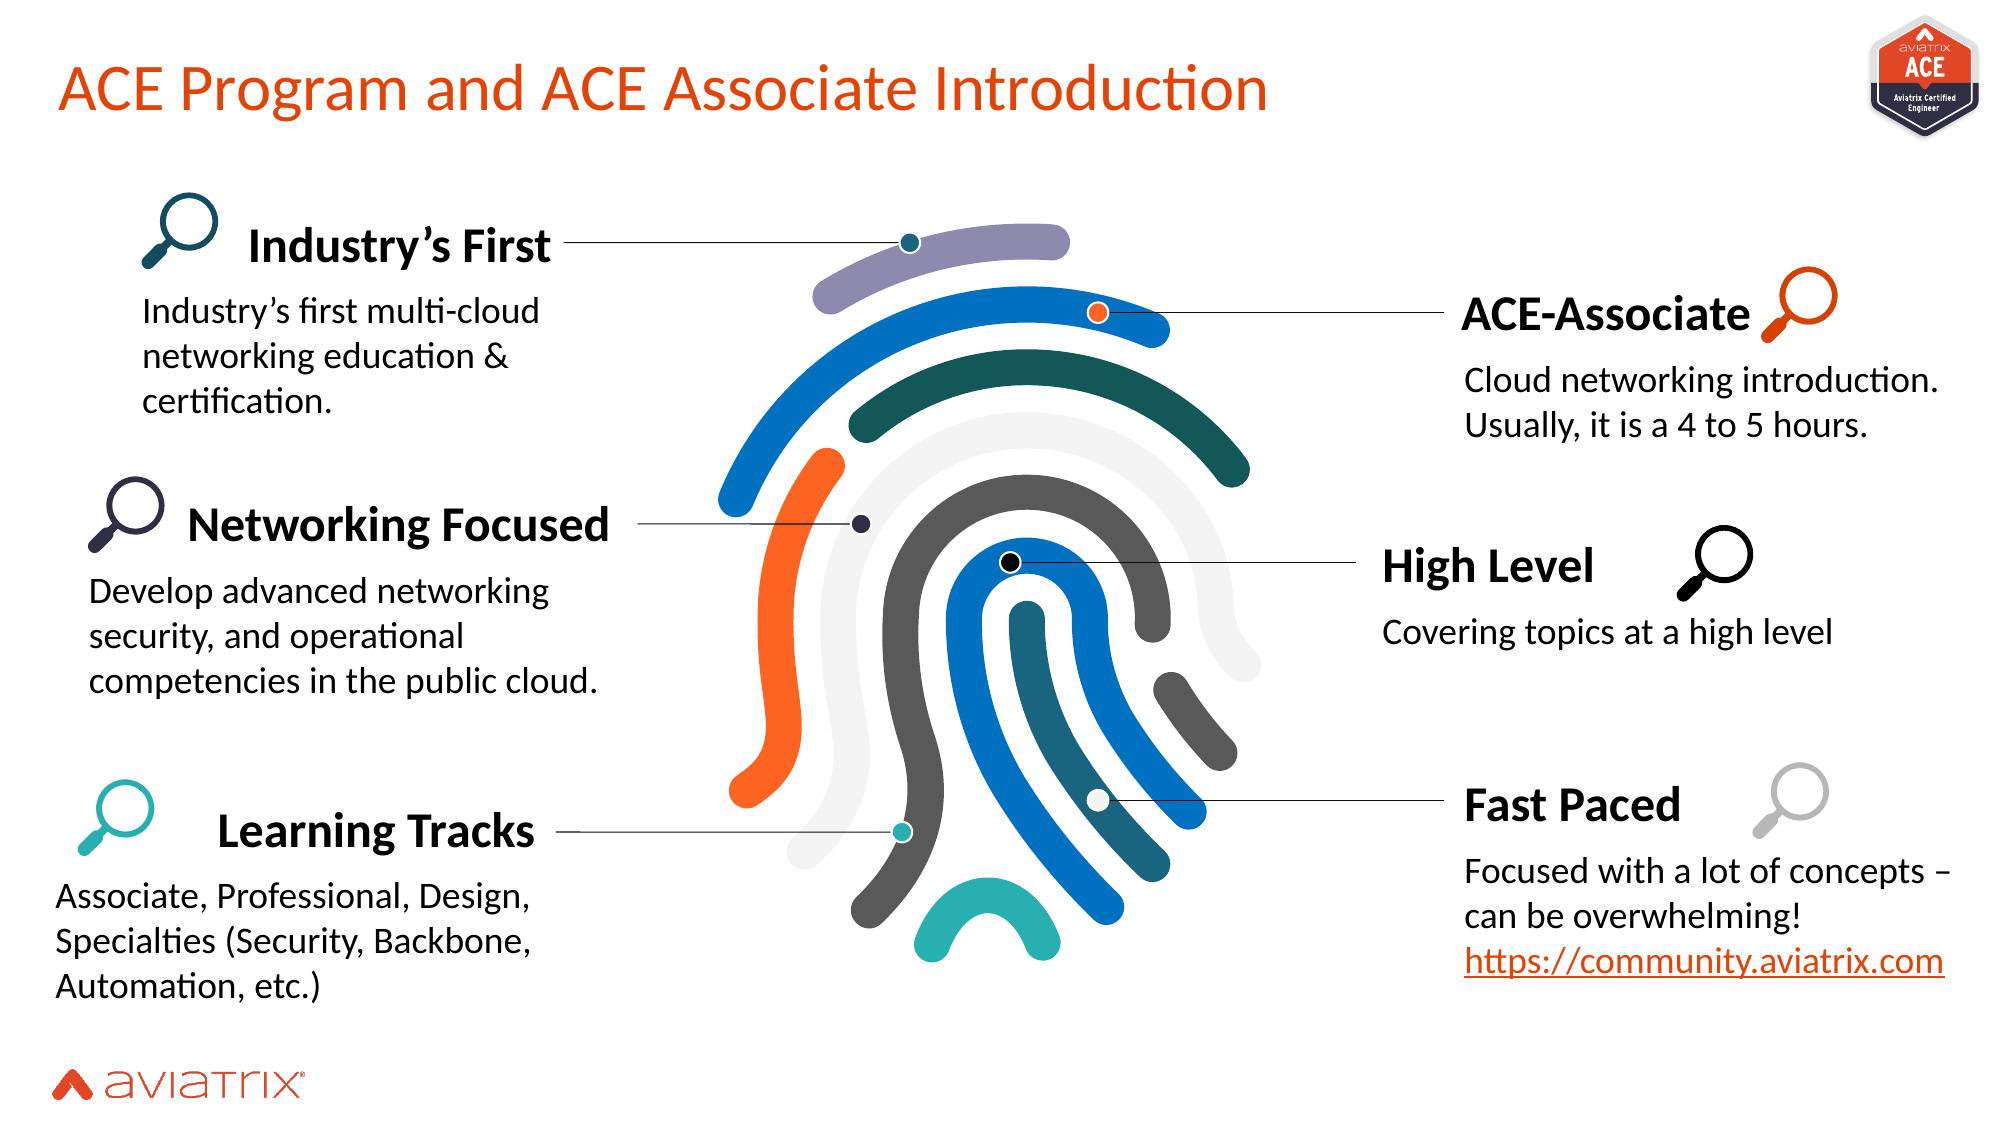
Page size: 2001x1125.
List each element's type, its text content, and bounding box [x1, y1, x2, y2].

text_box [1464, 763, 1980, 990]
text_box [999, 552, 1357, 573]
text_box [555, 821, 913, 843]
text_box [563, 232, 921, 253]
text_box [1460, 272, 1945, 454]
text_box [88, 483, 637, 711]
text_box [166, 192, 212, 203]
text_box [568, 160, 1432, 1023]
text_box [117, 476, 154, 483]
title ACE Program and ACE Associate Introduction [43, 40, 1826, 137]
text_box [637, 513, 872, 535]
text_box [1087, 302, 1444, 323]
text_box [55, 788, 672, 1016]
text_box [104, 779, 146, 788]
picture [52, 1069, 305, 1100]
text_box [55, 203, 649, 431]
text_box [1791, 266, 1826, 272]
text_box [1382, 524, 1922, 661]
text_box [1087, 789, 1444, 811]
